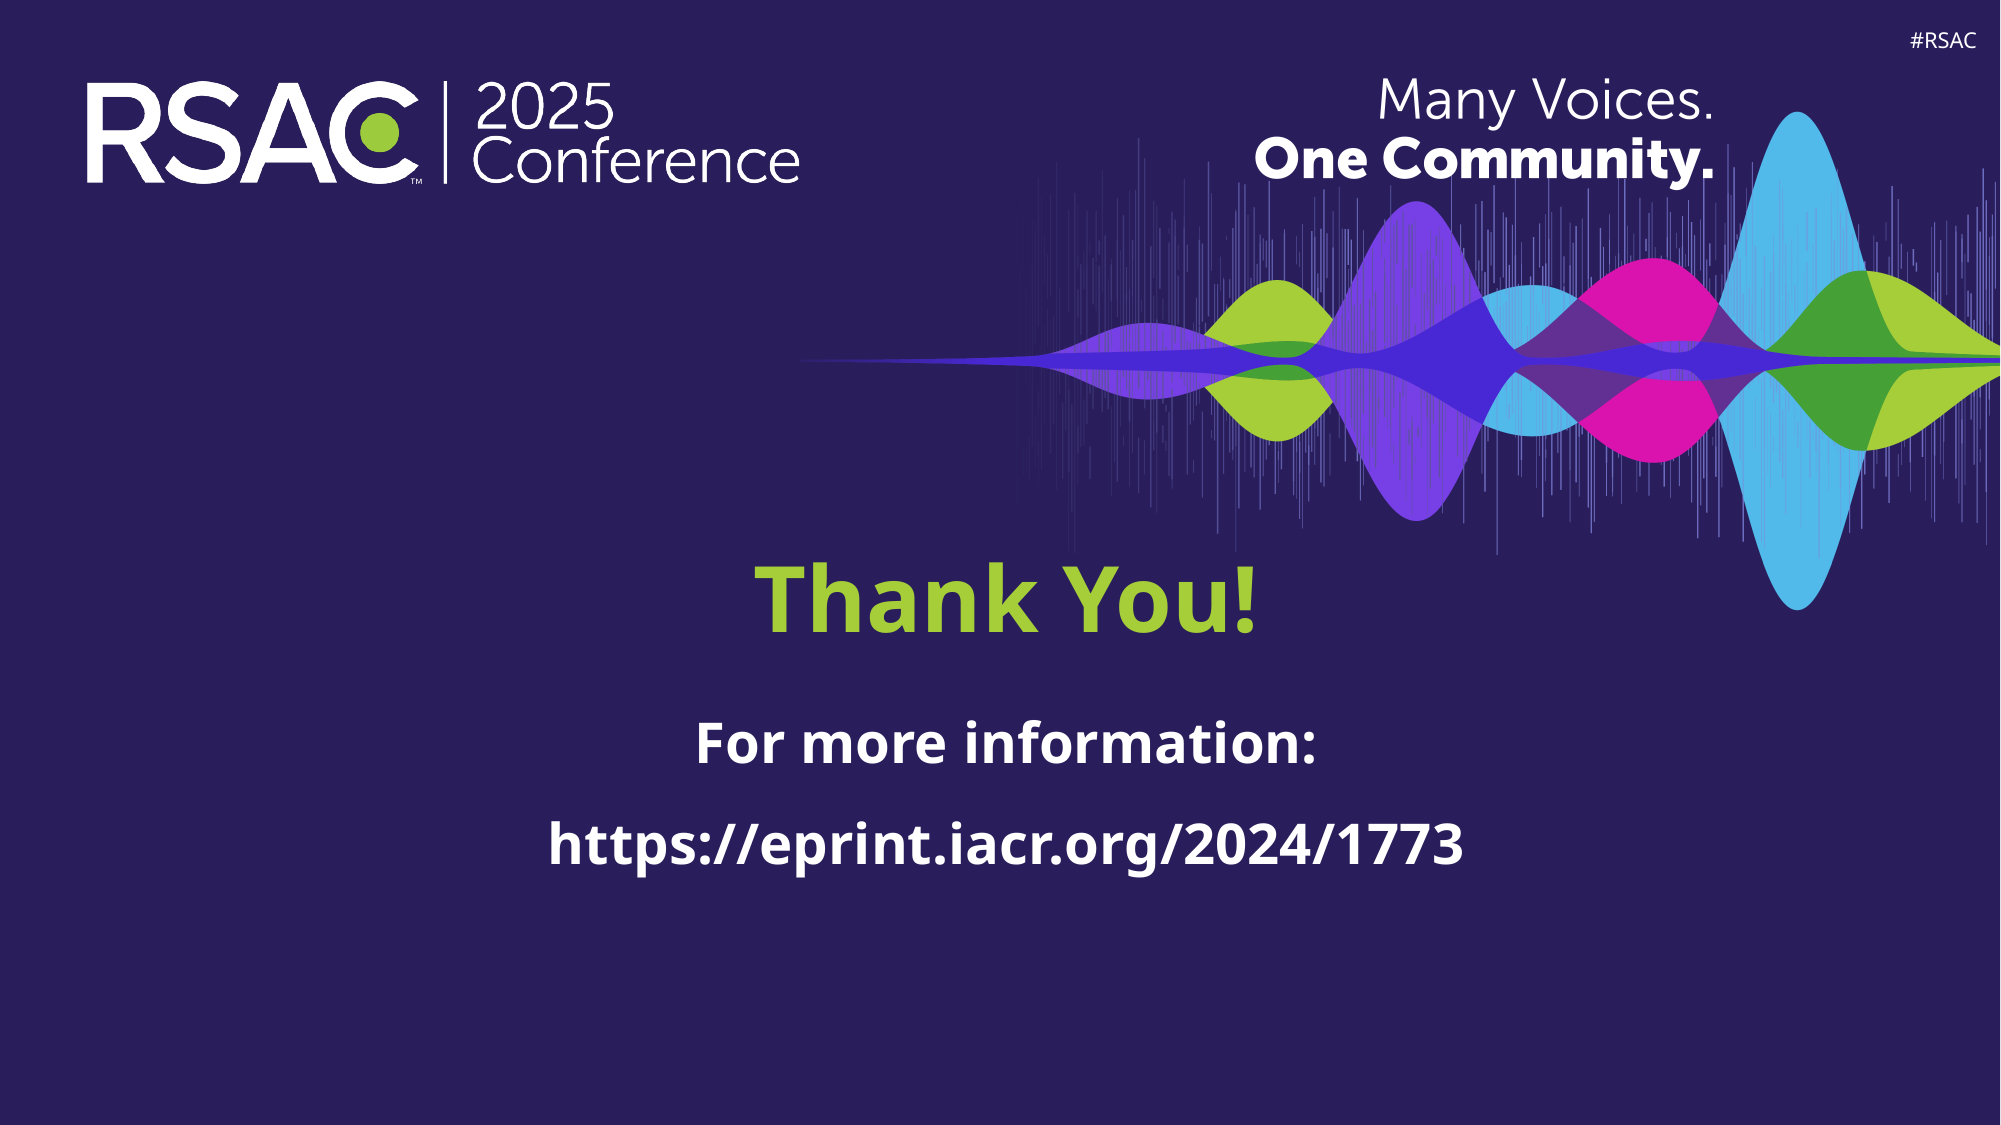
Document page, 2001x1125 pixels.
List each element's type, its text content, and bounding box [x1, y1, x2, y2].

title Thank You! [253, 549, 1759, 689]
list For more information: https://eprint.iacr.org/2024/1773 [253, 712, 1759, 1053]
picture [0, 0, 2001, 1125]
